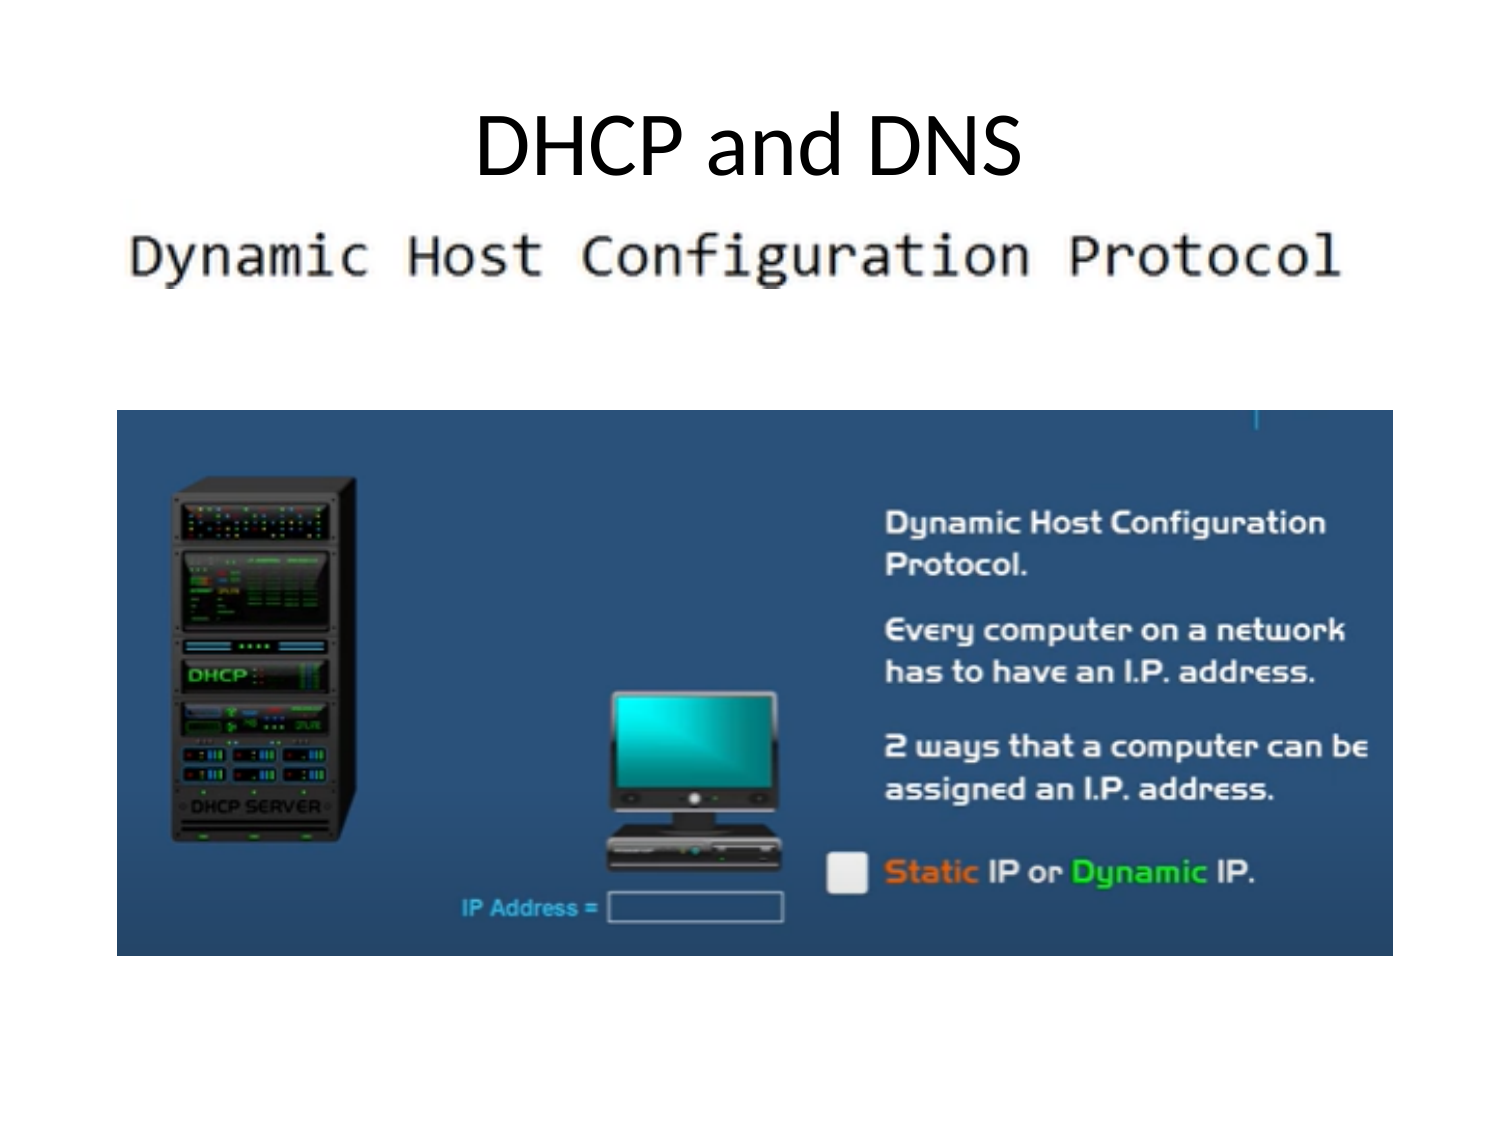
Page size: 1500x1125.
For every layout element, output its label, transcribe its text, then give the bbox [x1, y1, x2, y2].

picture [116, 409, 1393, 956]
title DHCP and DNS [75, 45, 1425, 233]
picture [120, 198, 1500, 290]
